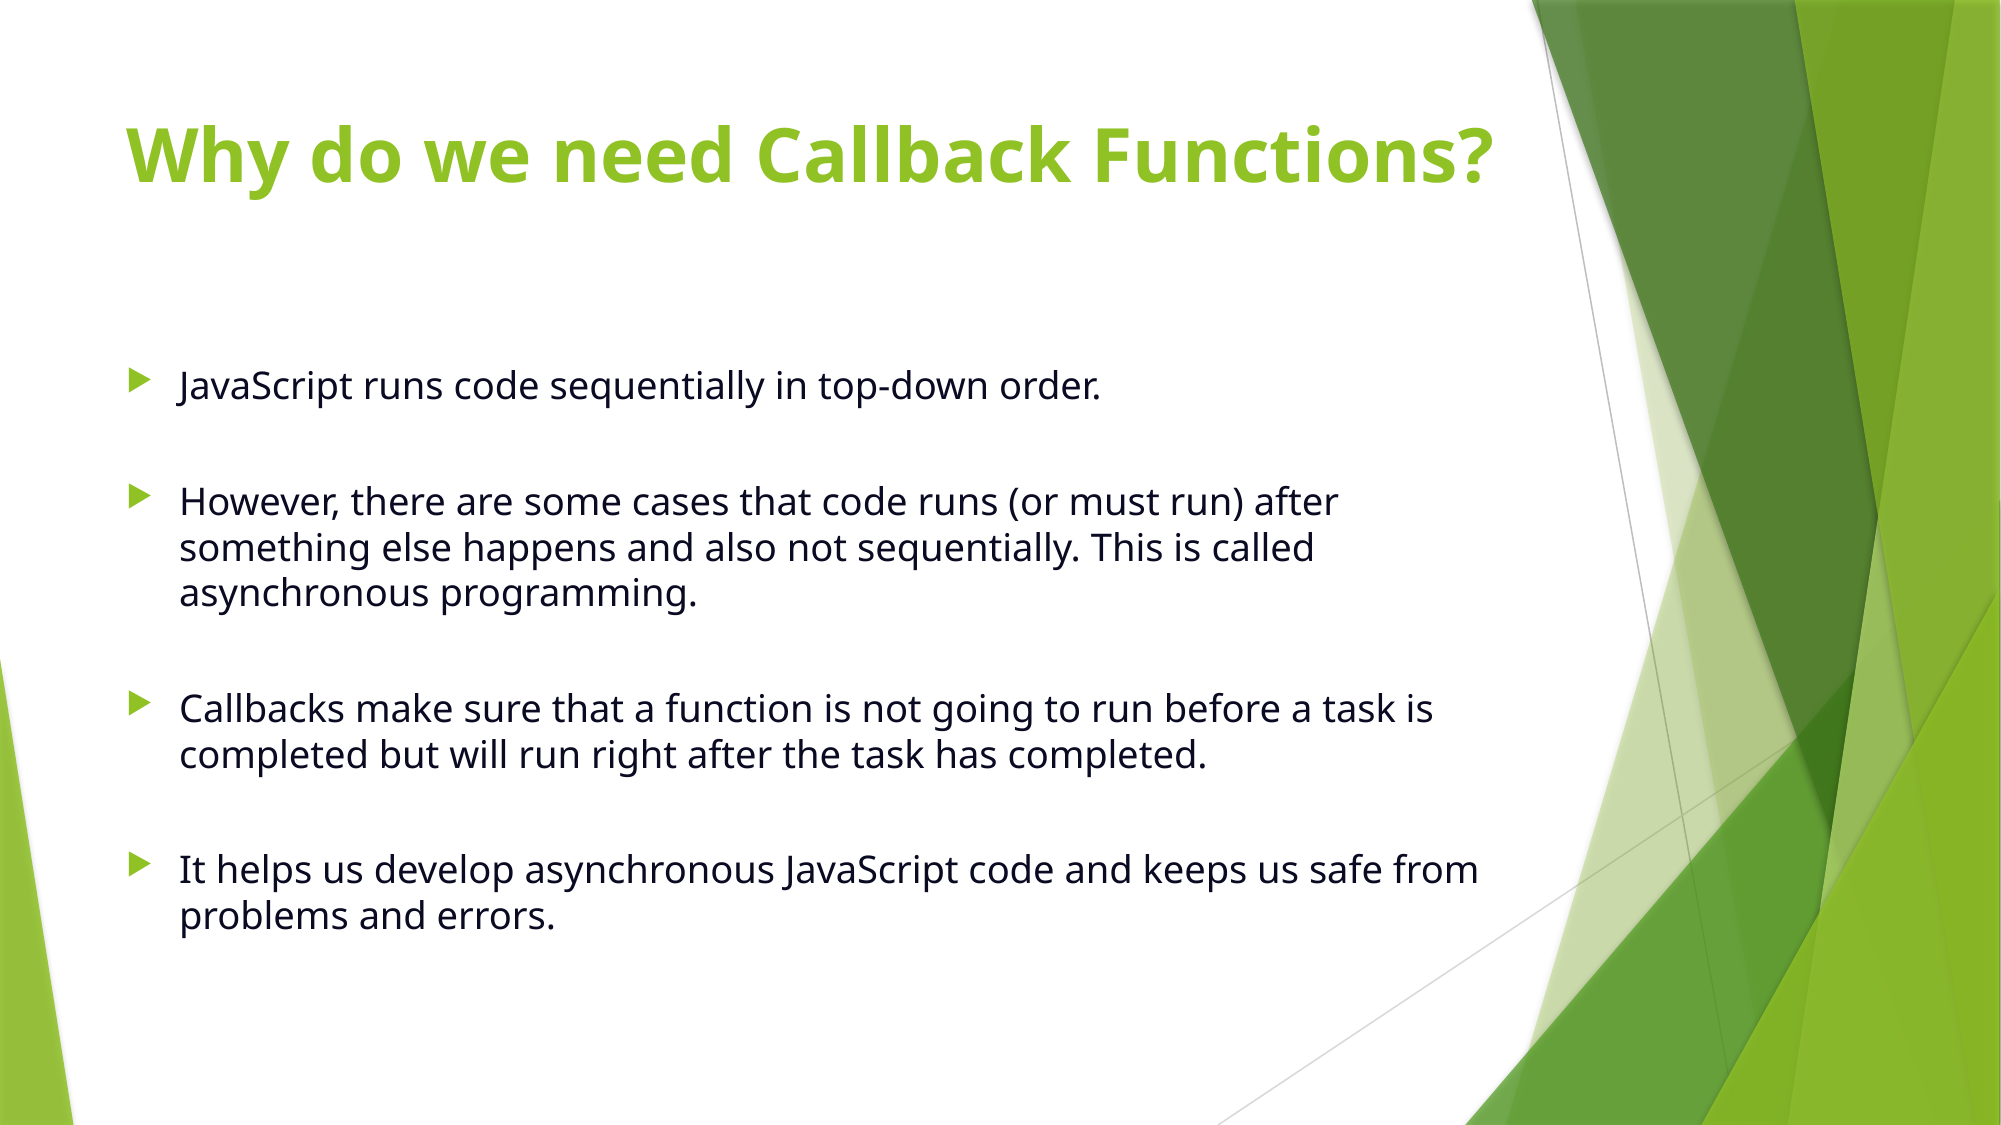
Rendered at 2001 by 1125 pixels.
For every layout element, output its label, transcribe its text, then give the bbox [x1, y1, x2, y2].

title Why do we need Callback Functions? [111, 99, 1522, 317]
list JavaScript runs code sequentially in top-down order. However, there are some cases that code runs (or must run) after something else happens and also not sequentially. This is called asynchronous programming. Callbacks make sure that a function is not going to run before a task is completed but will run right after the task has completed. It helps us develop asynchronous JavaScript code and keeps us safe from problems and errors. [111, 354, 1522, 992]
